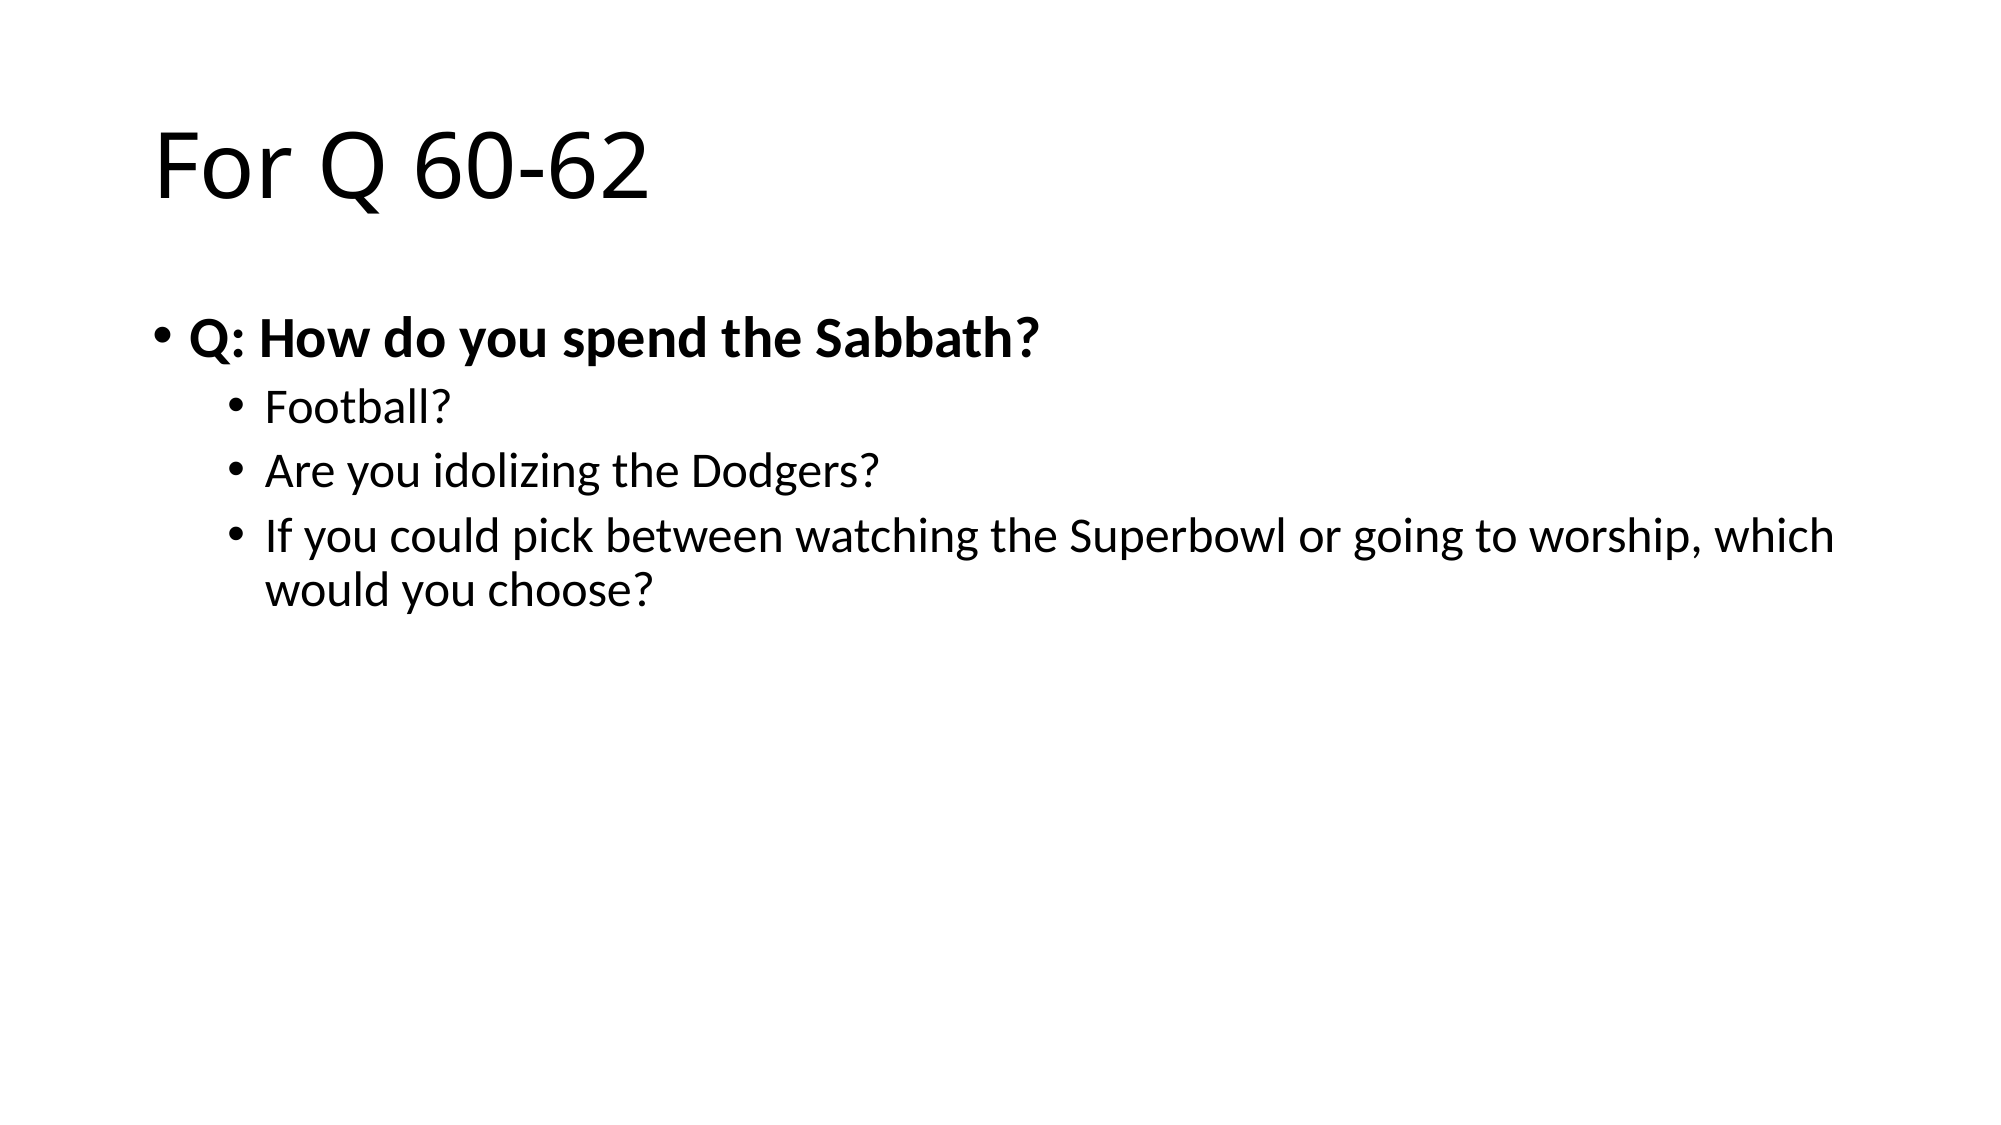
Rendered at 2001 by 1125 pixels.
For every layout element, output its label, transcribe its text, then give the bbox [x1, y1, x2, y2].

title For Q 60-62 [137, 59, 1863, 278]
list Q: How do you spend the Sabbath? Football? Are you idolizing the Dodgers? If you could pick between watching the Superbowl or going to worship, which would you choose? [137, 299, 1863, 1014]
